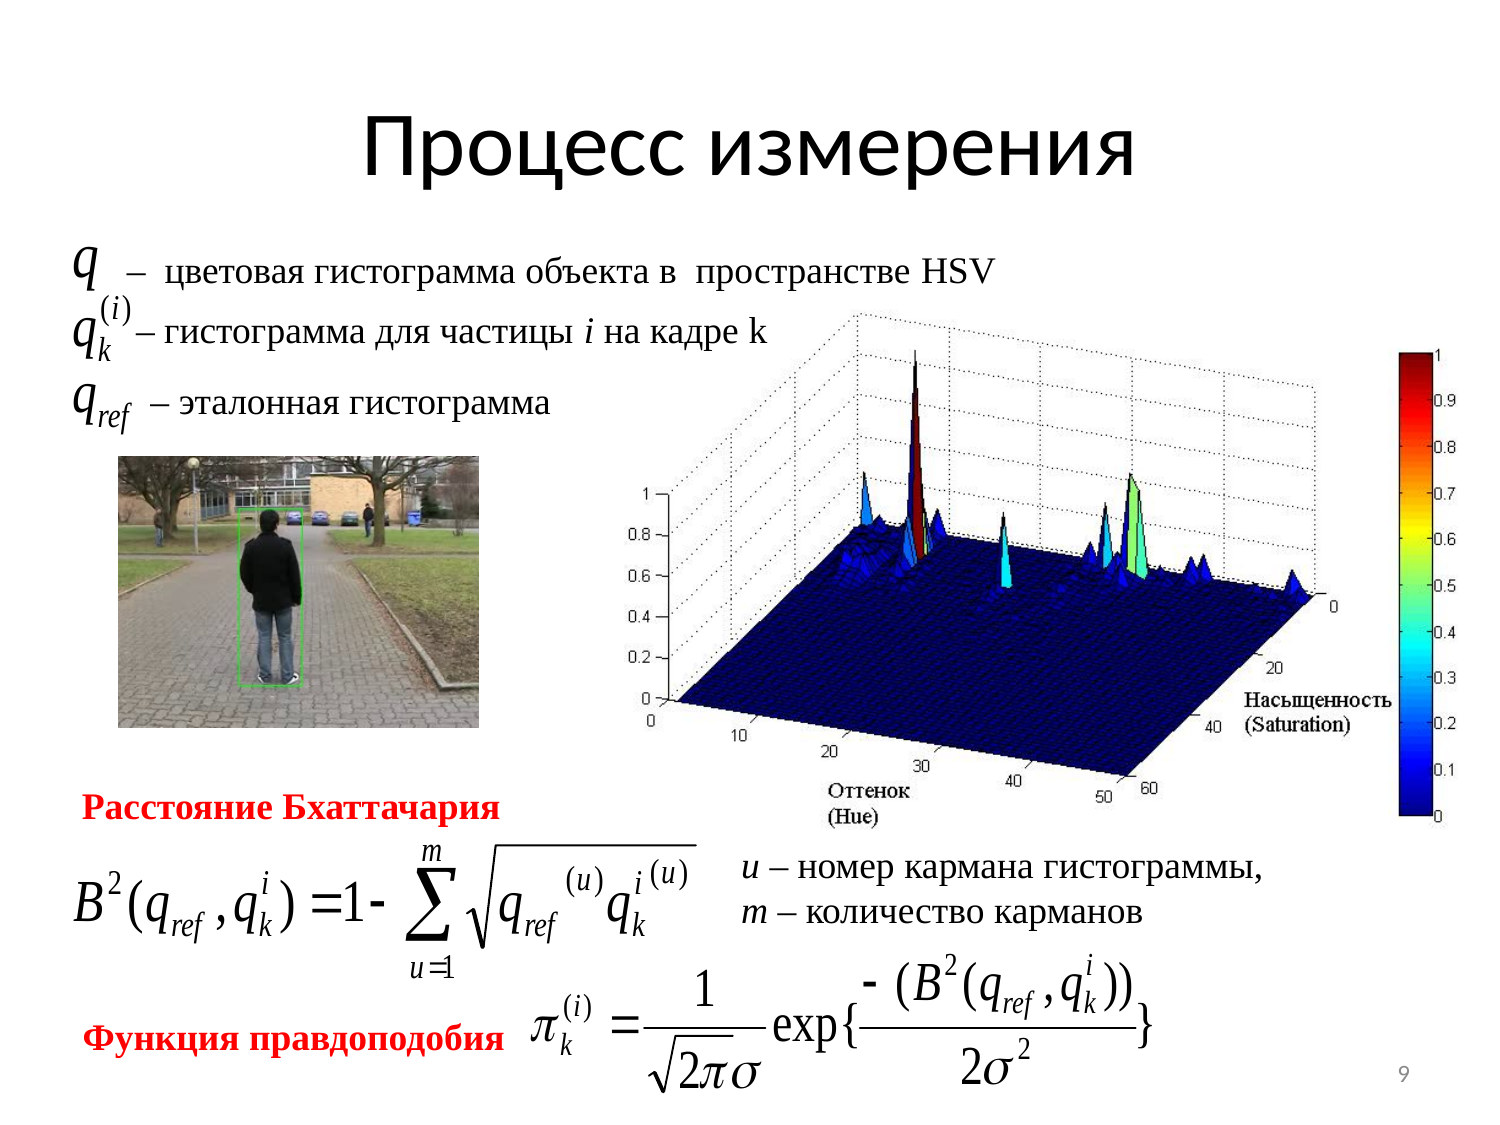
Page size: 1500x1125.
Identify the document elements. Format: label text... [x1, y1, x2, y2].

slide_number 9 [1169, 1042, 1425, 1103]
text_box – цветовая гистограмма объекта в пространстве HSV [113, 238, 1069, 298]
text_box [64, 822, 707, 992]
text_box u – номер кармана гистограммы, m – количество карманов [726, 866, 1294, 939]
text_box – гистограмма для частицы i на кадре k [144, 298, 619, 359]
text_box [64, 234, 110, 281]
picture [624, 290, 1459, 858]
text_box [525, 940, 1164, 1107]
text_box – эталонная гистограмма [152, 369, 619, 430]
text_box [64, 352, 148, 448]
picture [117, 456, 479, 728]
title Процесс измерения [75, 45, 1425, 233]
text_box Функция правдоподобия [67, 1005, 520, 1066]
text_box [64, 281, 140, 377]
text_box Расстояние Бхаттачария [67, 775, 516, 820]
